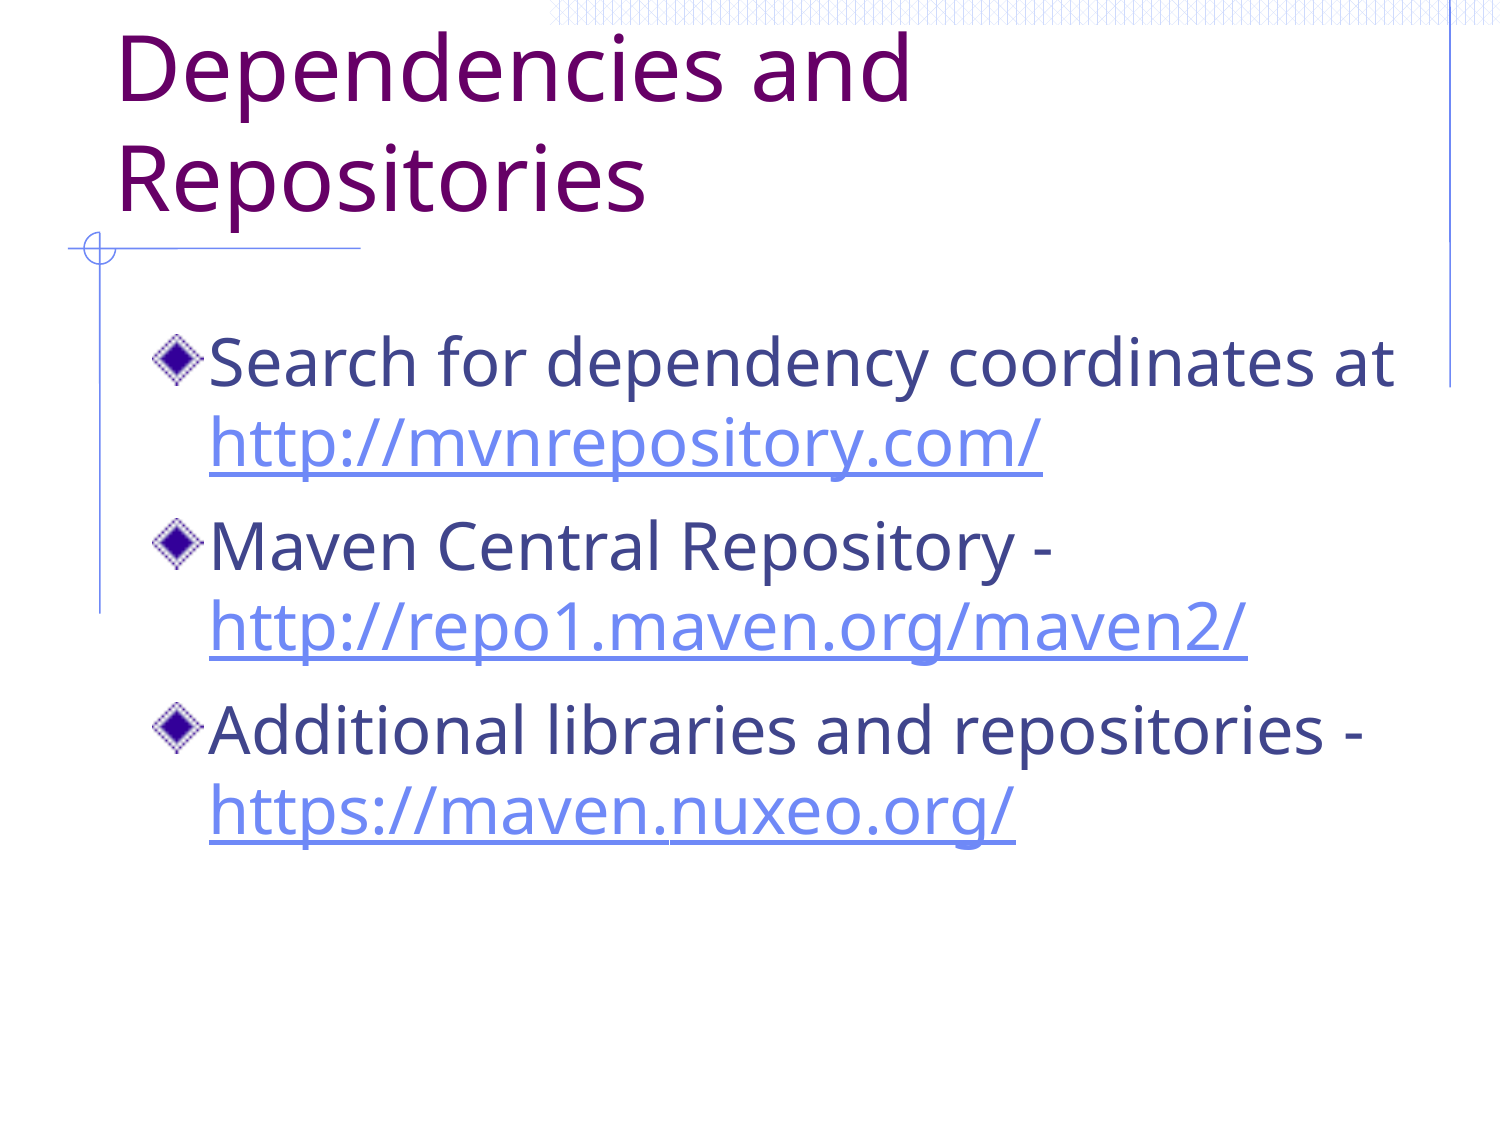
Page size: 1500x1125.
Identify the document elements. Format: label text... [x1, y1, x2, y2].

picture [152, 702, 204, 754]
title Dependencies and Repositories [99, 49, 1376, 238]
list Search for dependency coordinates at http://mvnrepository.com/ Maven Central Repository - http://repo1.maven.org/maven2/ Additional libraries and repositories - https://maven.nuxeo.org/ [137, 312, 1413, 988]
picture [152, 334, 204, 386]
picture [152, 518, 204, 570]
